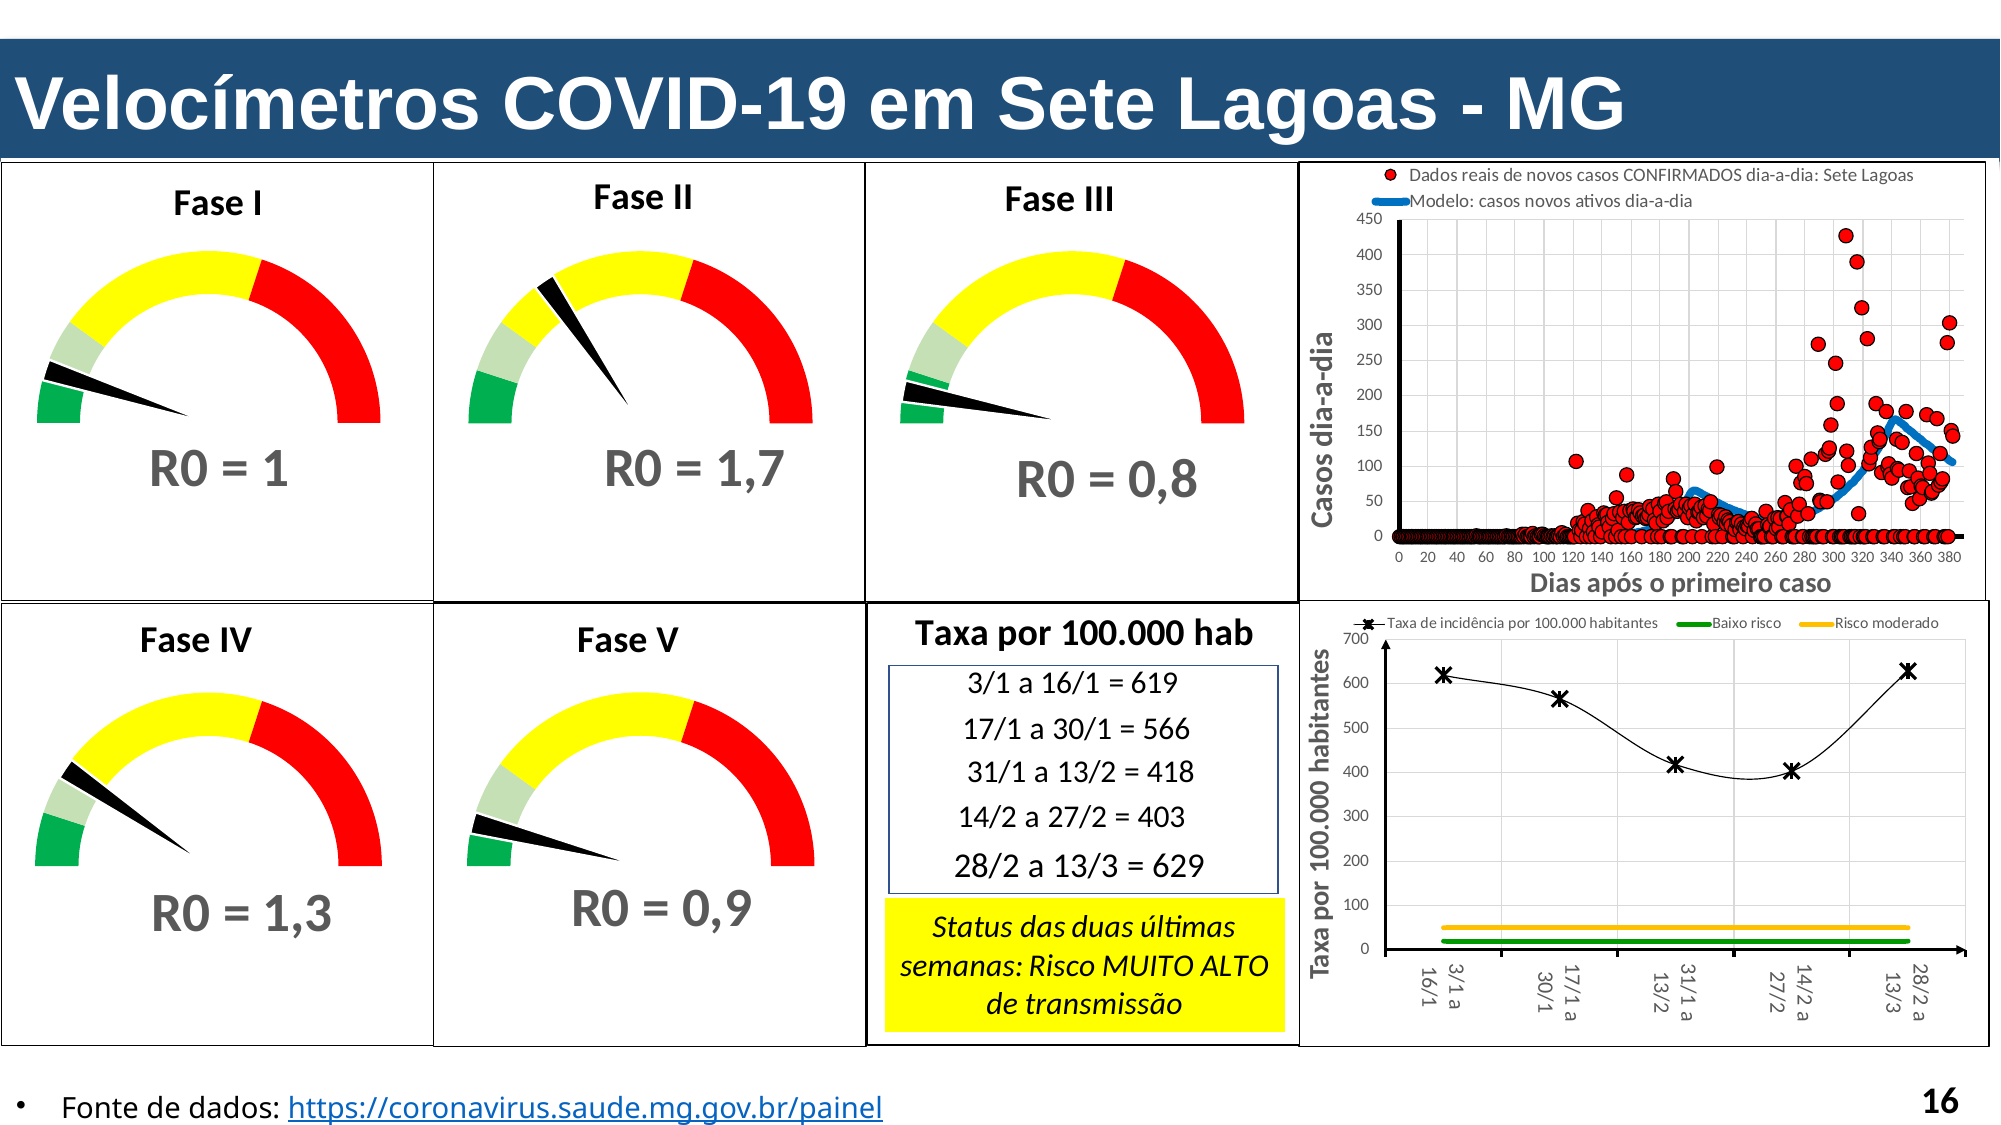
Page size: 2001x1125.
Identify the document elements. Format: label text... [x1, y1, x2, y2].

text_box Fonte de dados: https://coronavirus.saude.mg.gov.br/painel [1, 1061, 1985, 1125]
text_box 16 [1884, 1071, 1997, 1125]
picture [0, 158, 2000, 1049]
text_box Velocímetros COVID-19 em Sete Lagoas - MG [0, 47, 1995, 153]
text_box [0, 38, 2000, 158]
